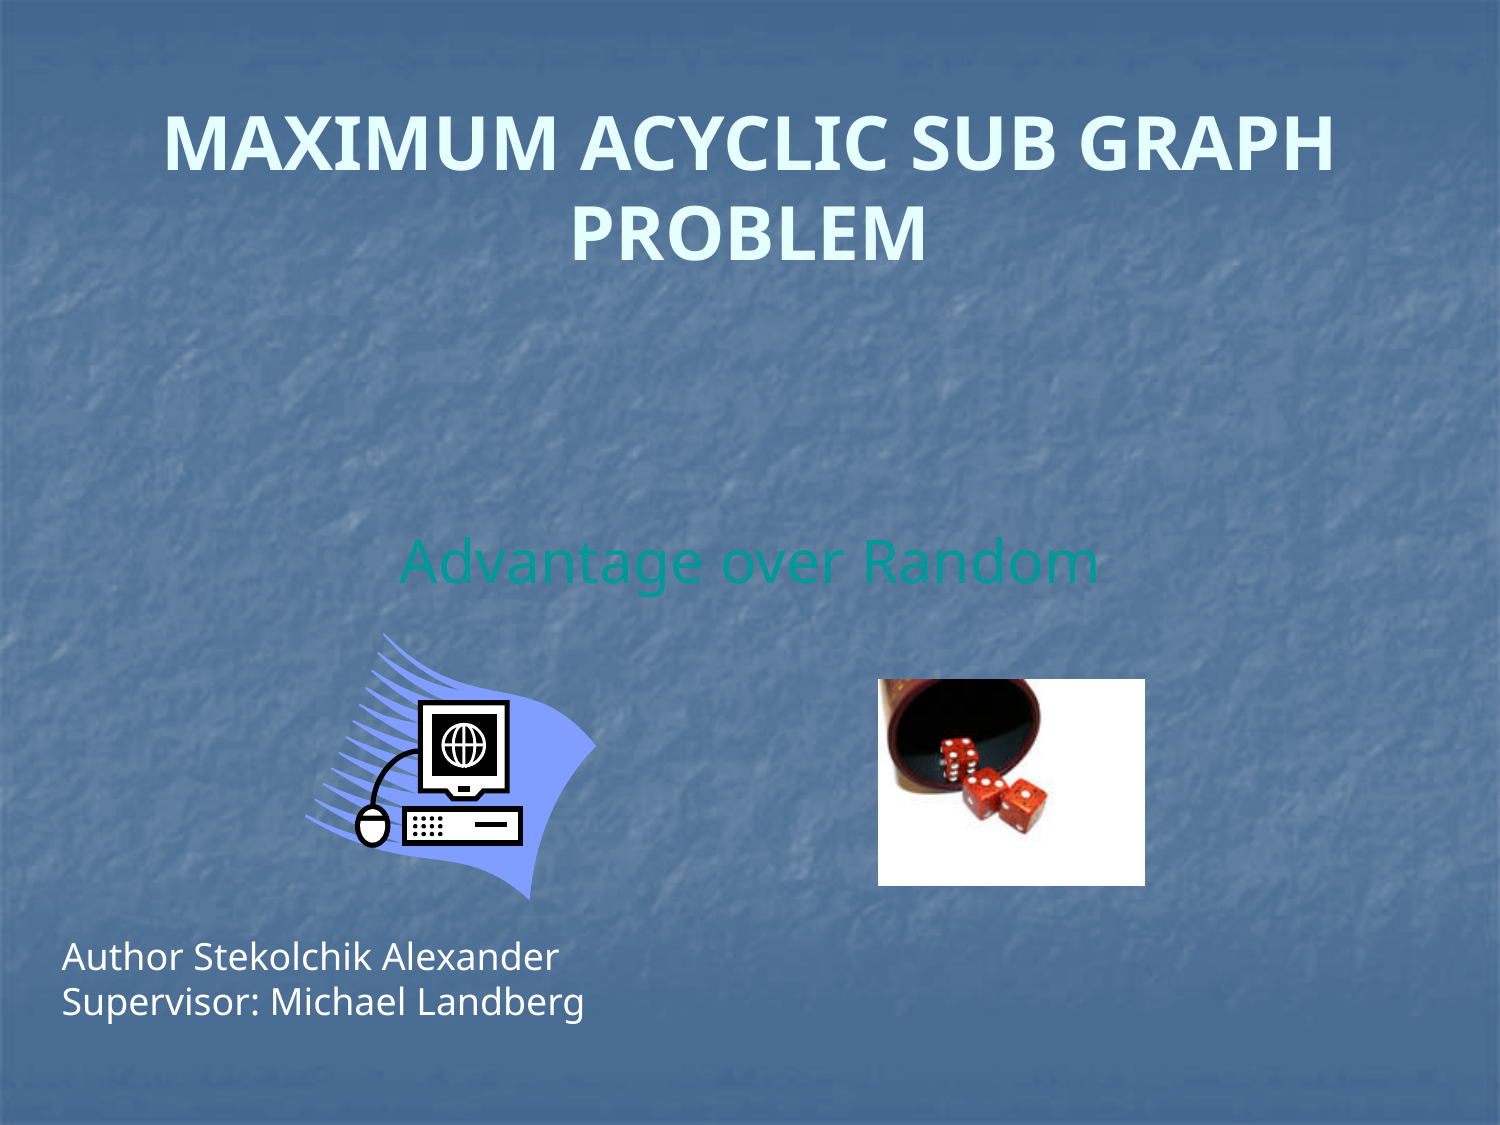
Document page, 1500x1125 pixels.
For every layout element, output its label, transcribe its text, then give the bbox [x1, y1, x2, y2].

title MAXIMUM ACYCLIC SUB GRAPH PROBLEM [111, 113, 1388, 284]
text_box Author Stekolchik Alexander Supervisor: Michael Landberg [46, 925, 657, 1031]
subtitle Advantage over Random [243, 515, 1257, 645]
picture [878, 679, 1145, 887]
picture [304, 632, 597, 901]
